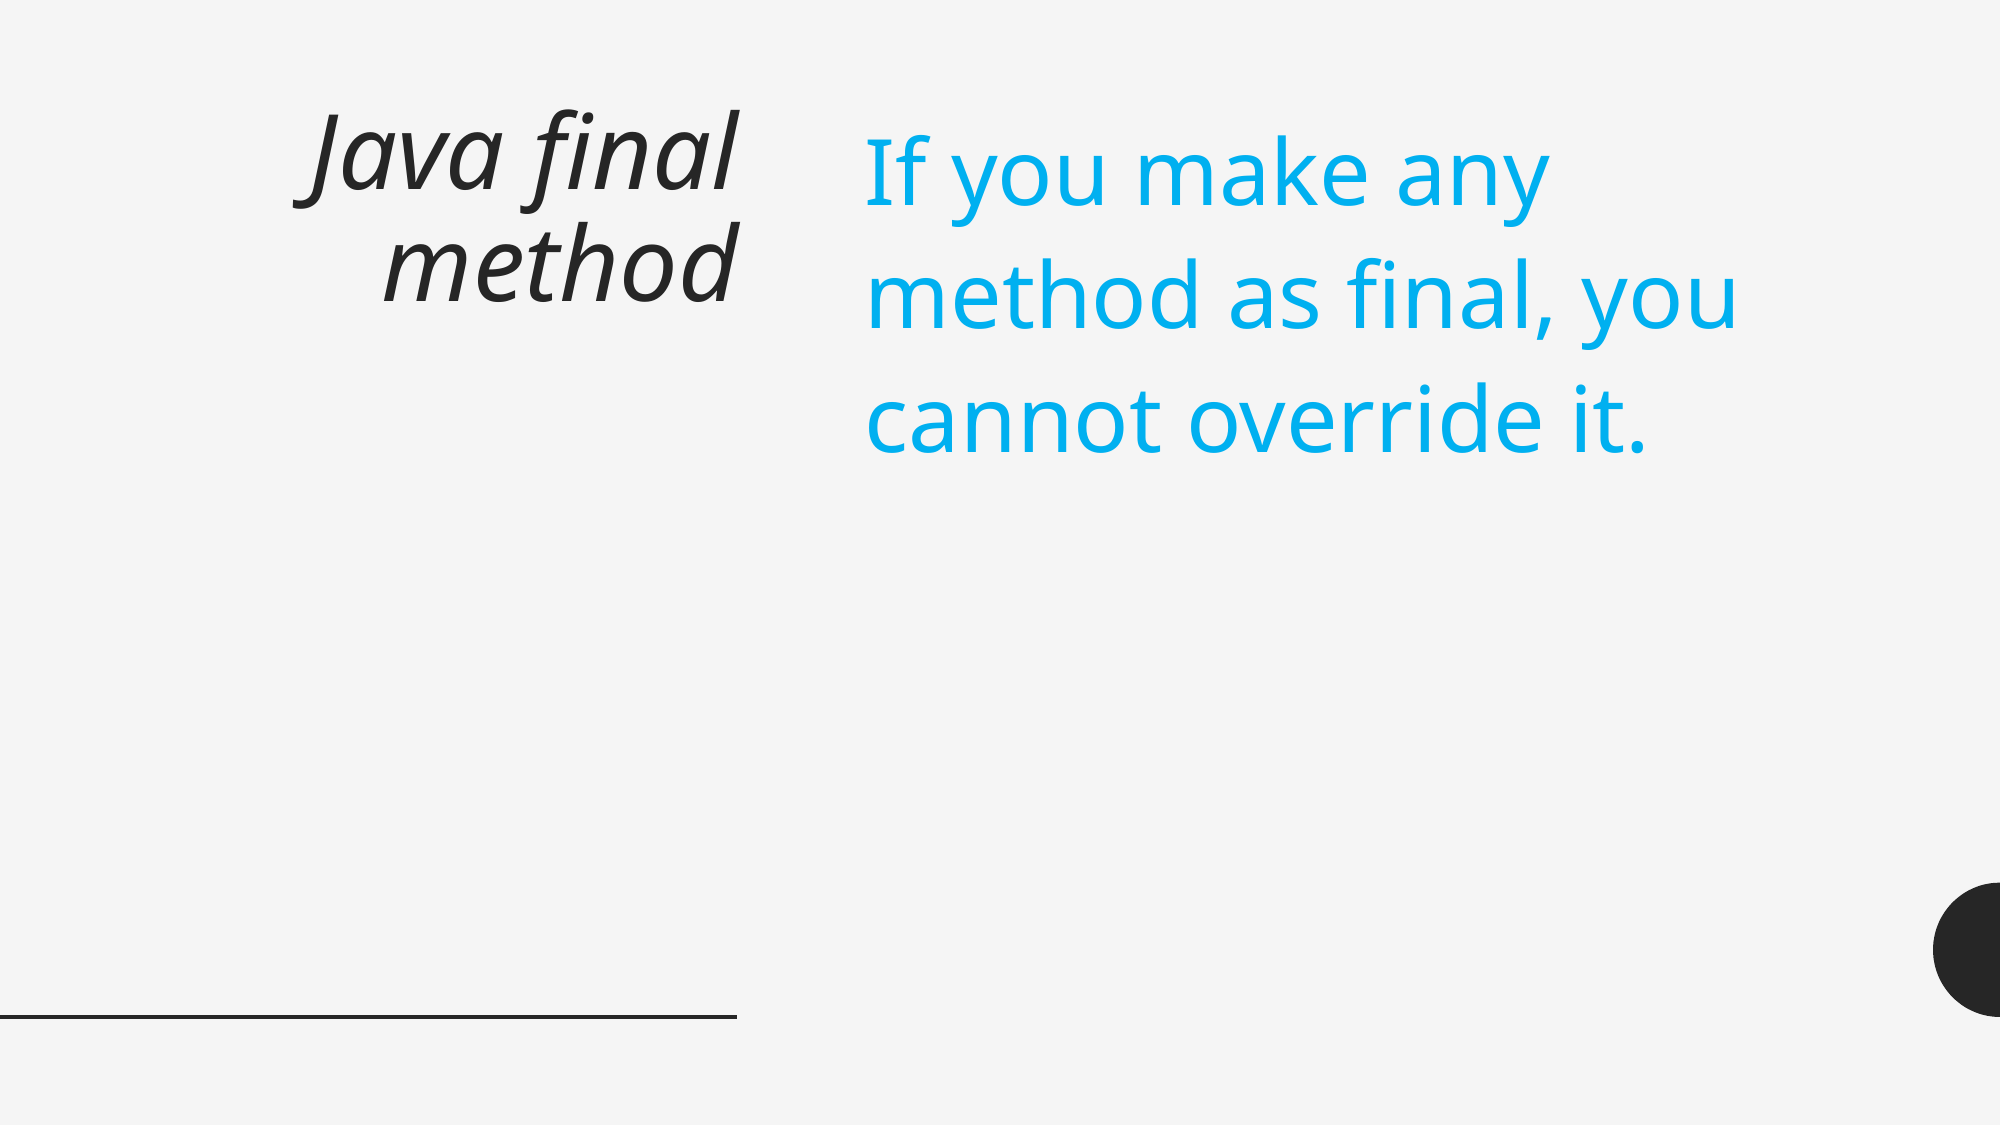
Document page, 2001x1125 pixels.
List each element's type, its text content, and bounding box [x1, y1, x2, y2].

list If you make any method as final, you cannot override it. [849, 93, 1875, 1022]
title Java final method [125, 91, 754, 905]
